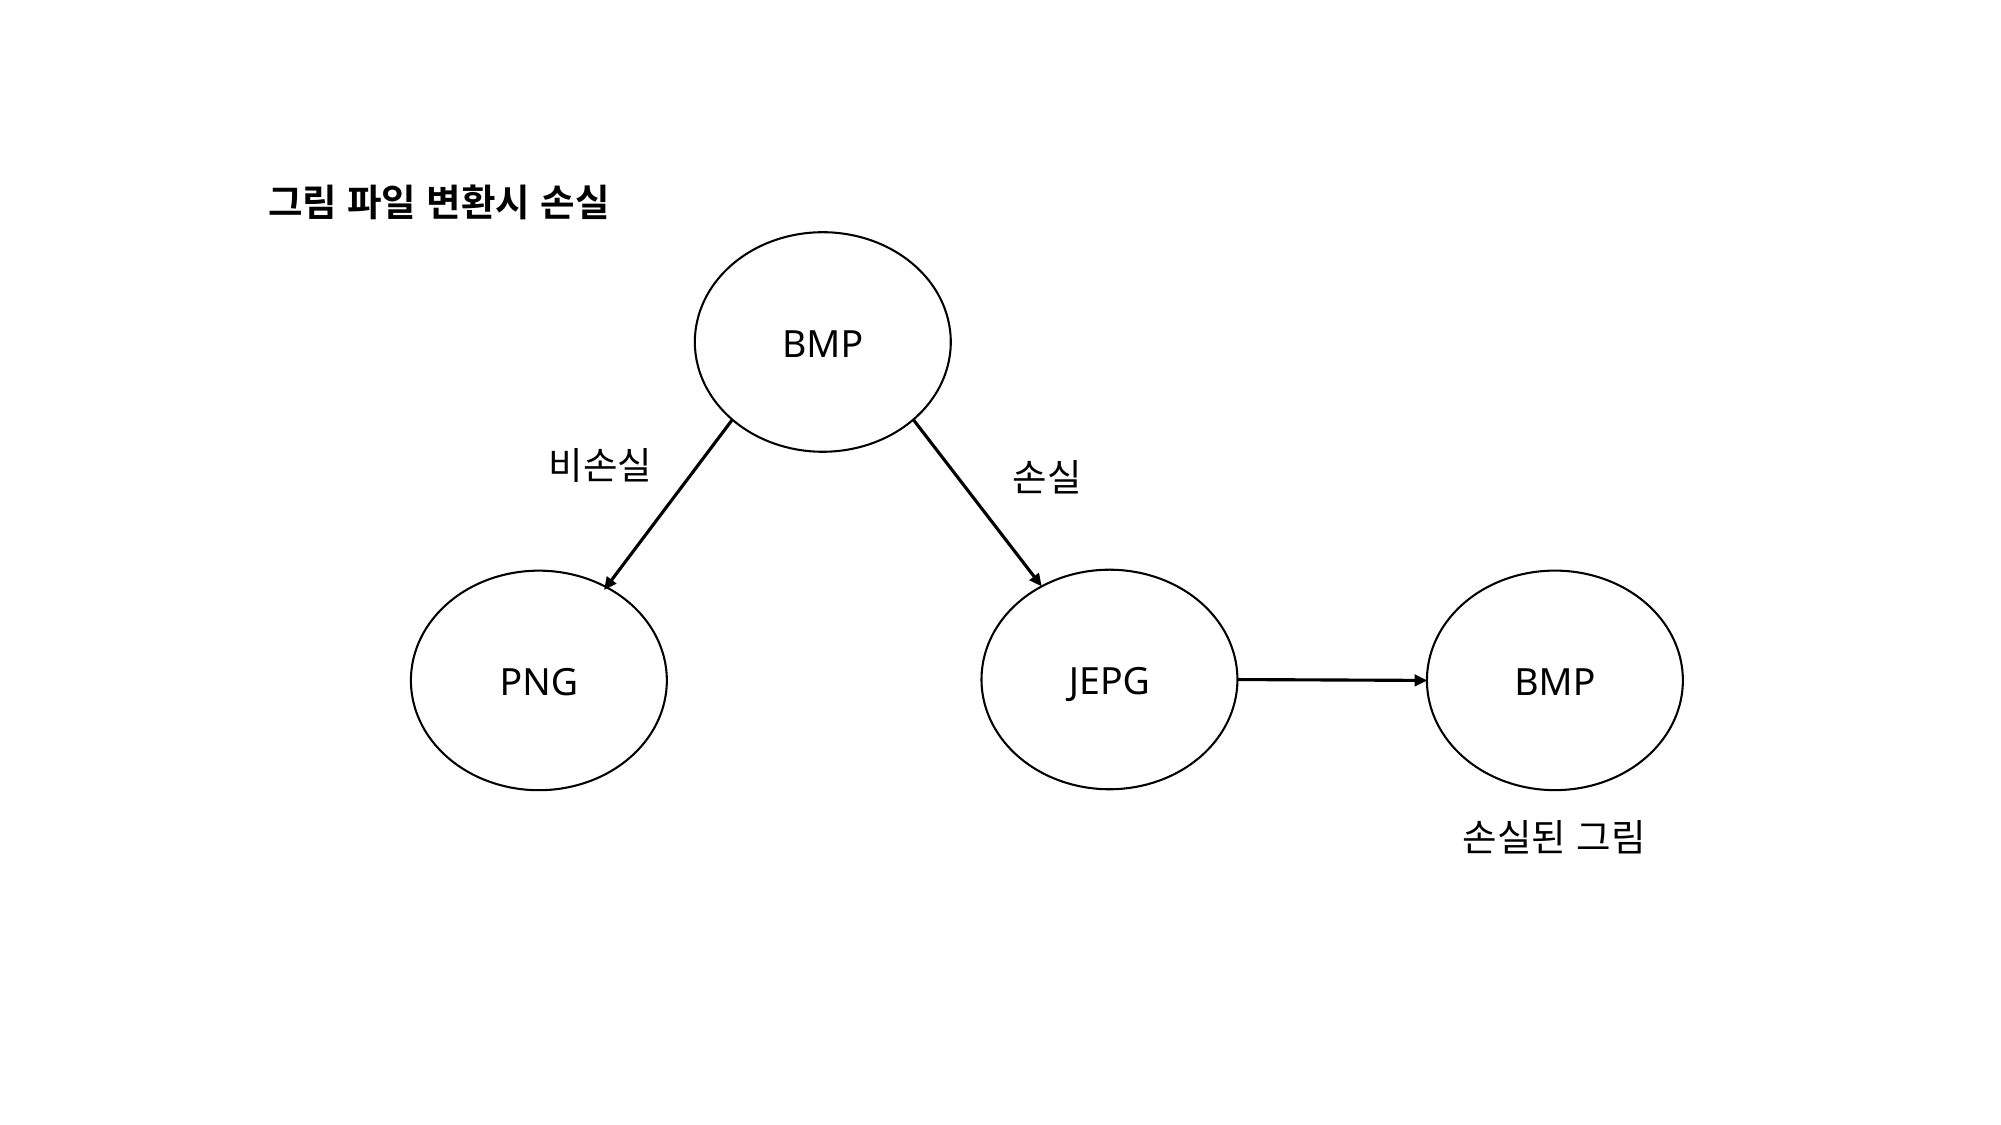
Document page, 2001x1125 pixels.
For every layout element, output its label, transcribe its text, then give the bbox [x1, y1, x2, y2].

text_box BMP [1425, 569, 1684, 792]
text_box JEPG [980, 568, 1239, 791]
text_box 손실 [1042, 446, 1160, 507]
text_box PNG [409, 569, 668, 792]
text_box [604, 419, 733, 590]
text_box 손실된 그림 [1448, 806, 1683, 867]
text_box BMP [693, 231, 952, 453]
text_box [913, 419, 1042, 587]
text_box 비손실 [534, 434, 604, 495]
text_box 그림 파일 변환시 손실 [253, 171, 753, 232]
